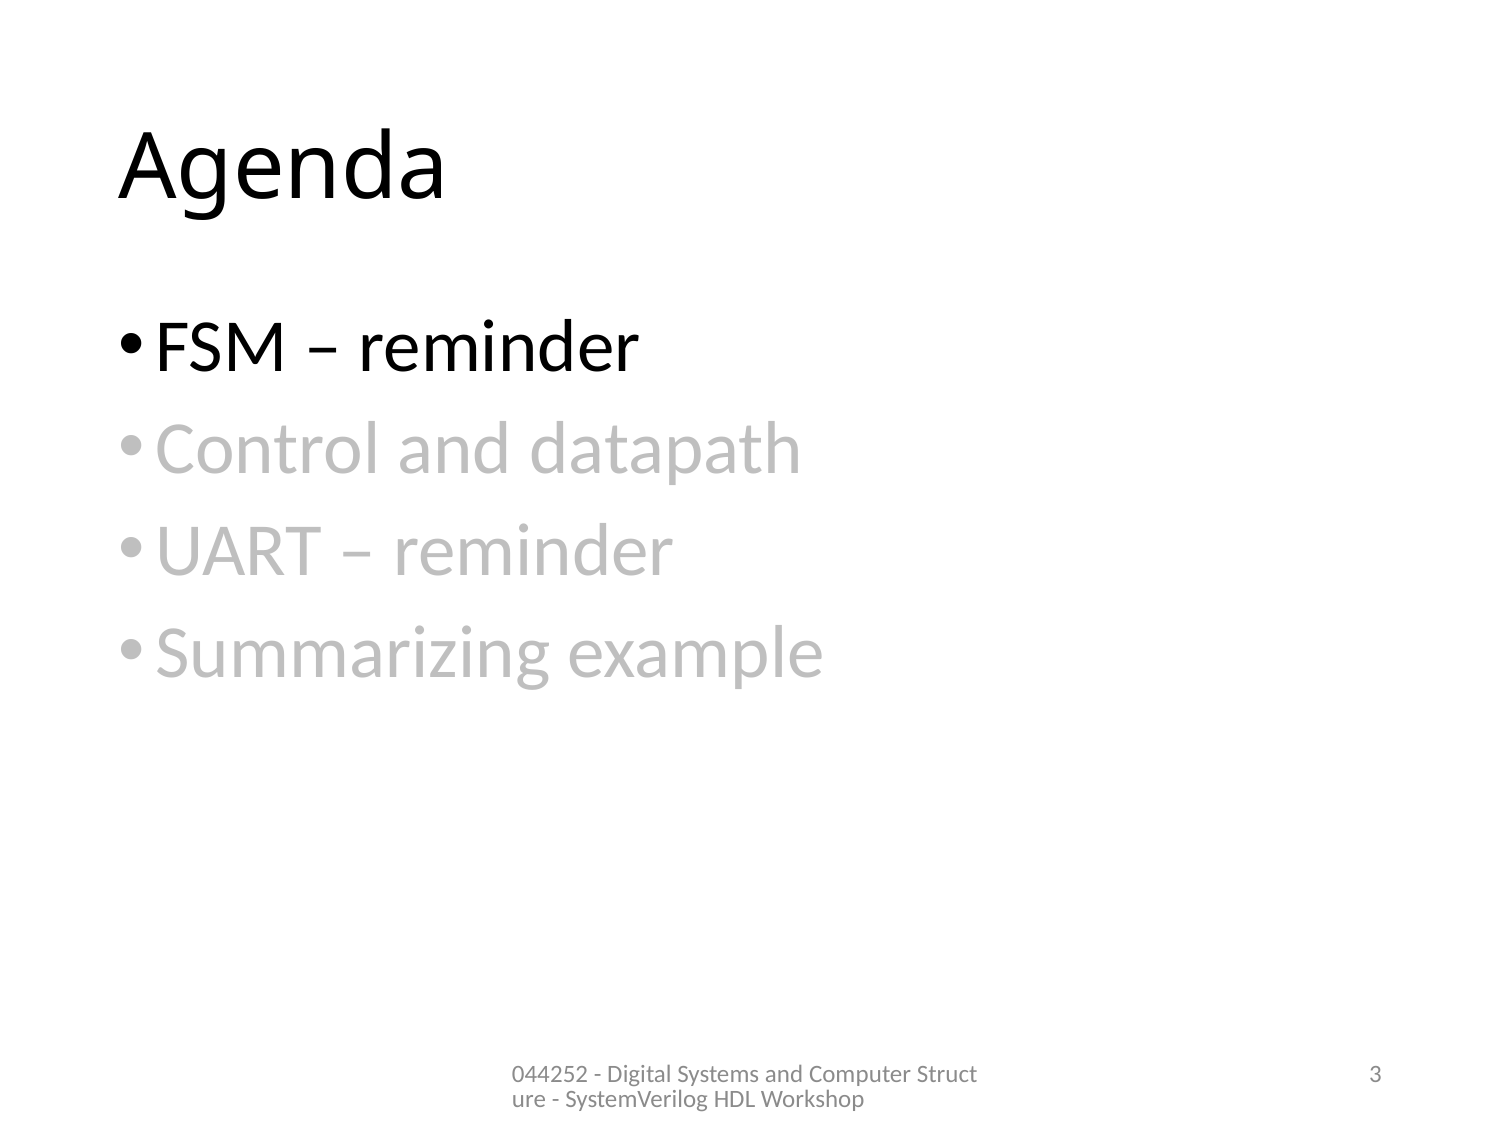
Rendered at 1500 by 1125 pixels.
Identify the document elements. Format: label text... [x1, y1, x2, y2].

list FSM – reminder Control and datapath UART – reminder Summarizing example [103, 299, 1397, 1014]
title Agenda [103, 59, 1397, 278]
slide_number 3 [1059, 1042, 1397, 1103]
footer 044252 - Digital Systems and Computer Structure - SystemVerilog HDL Workshop [496, 1042, 1004, 1103]
